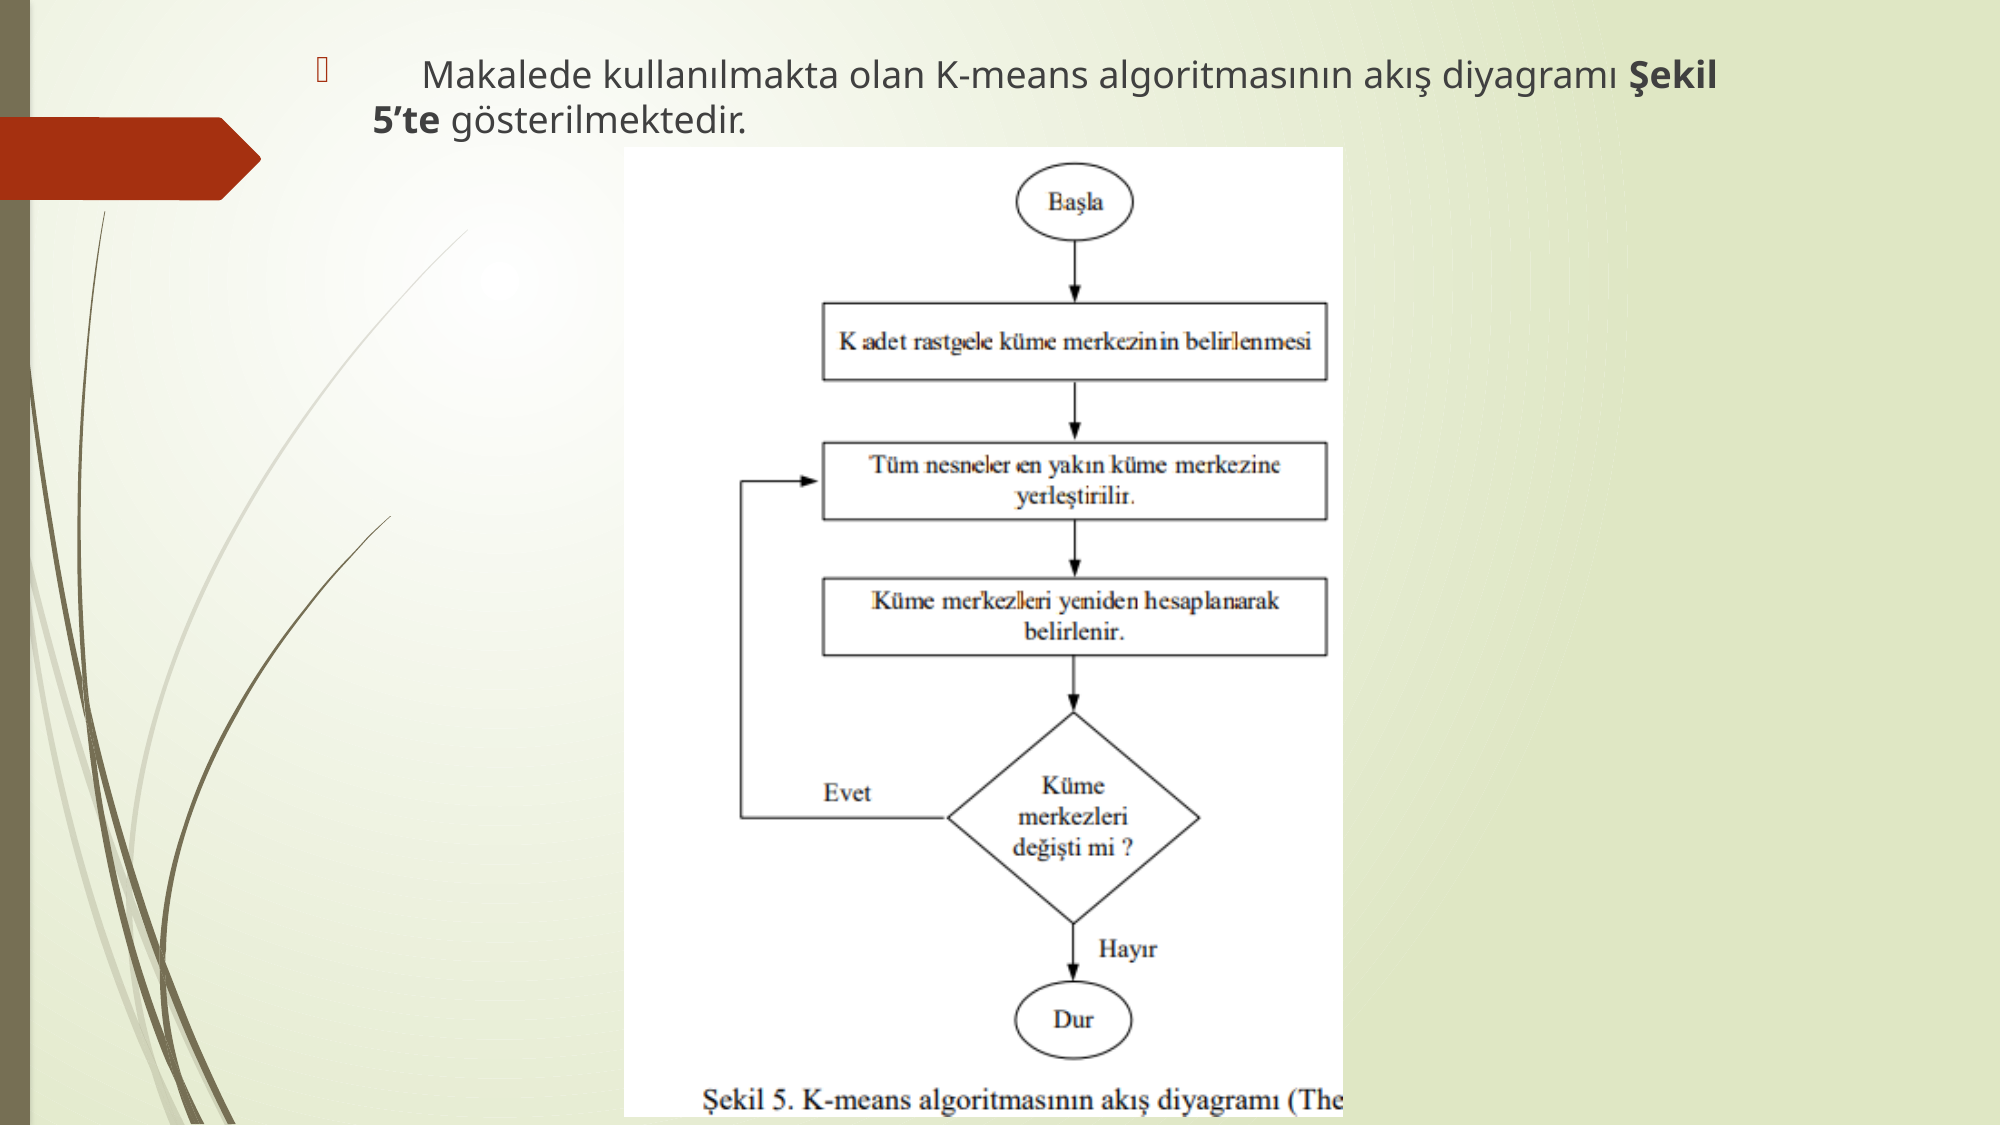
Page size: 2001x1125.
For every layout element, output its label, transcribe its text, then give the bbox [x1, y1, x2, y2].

list Makalede kullanılmakta olan K-means algoritmasının akış diyagramı Şekil 5’te gösterilmektedir. [301, 43, 1764, 664]
picture [624, 147, 1343, 1117]
